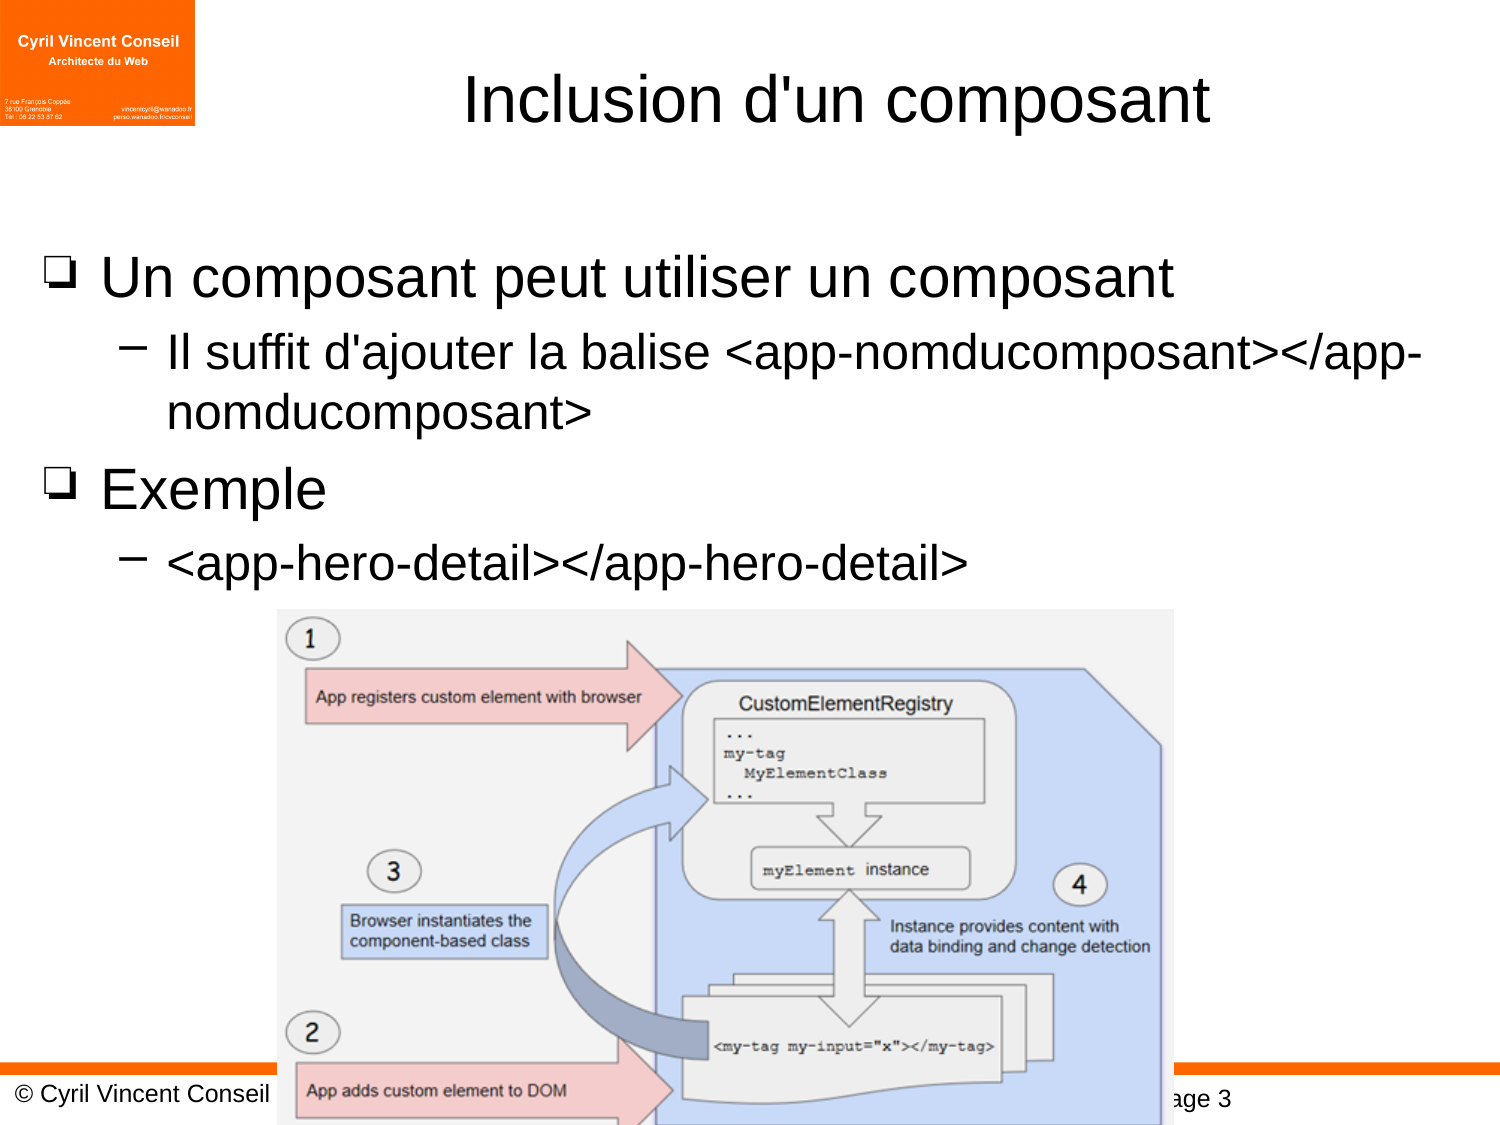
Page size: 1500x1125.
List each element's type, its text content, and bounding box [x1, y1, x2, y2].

picture [277, 609, 1174, 1125]
list Un composant peut utiliser un composant Il suffit d'ajouter la balise <app-nomducomposant></app-nomducomposant> Exemple <app-hero-detail></app-hero-detail> [29, 231, 1468, 1059]
picture [0, 0, 195, 126]
title Inclusion d'un composant [194, 2, 1480, 190]
